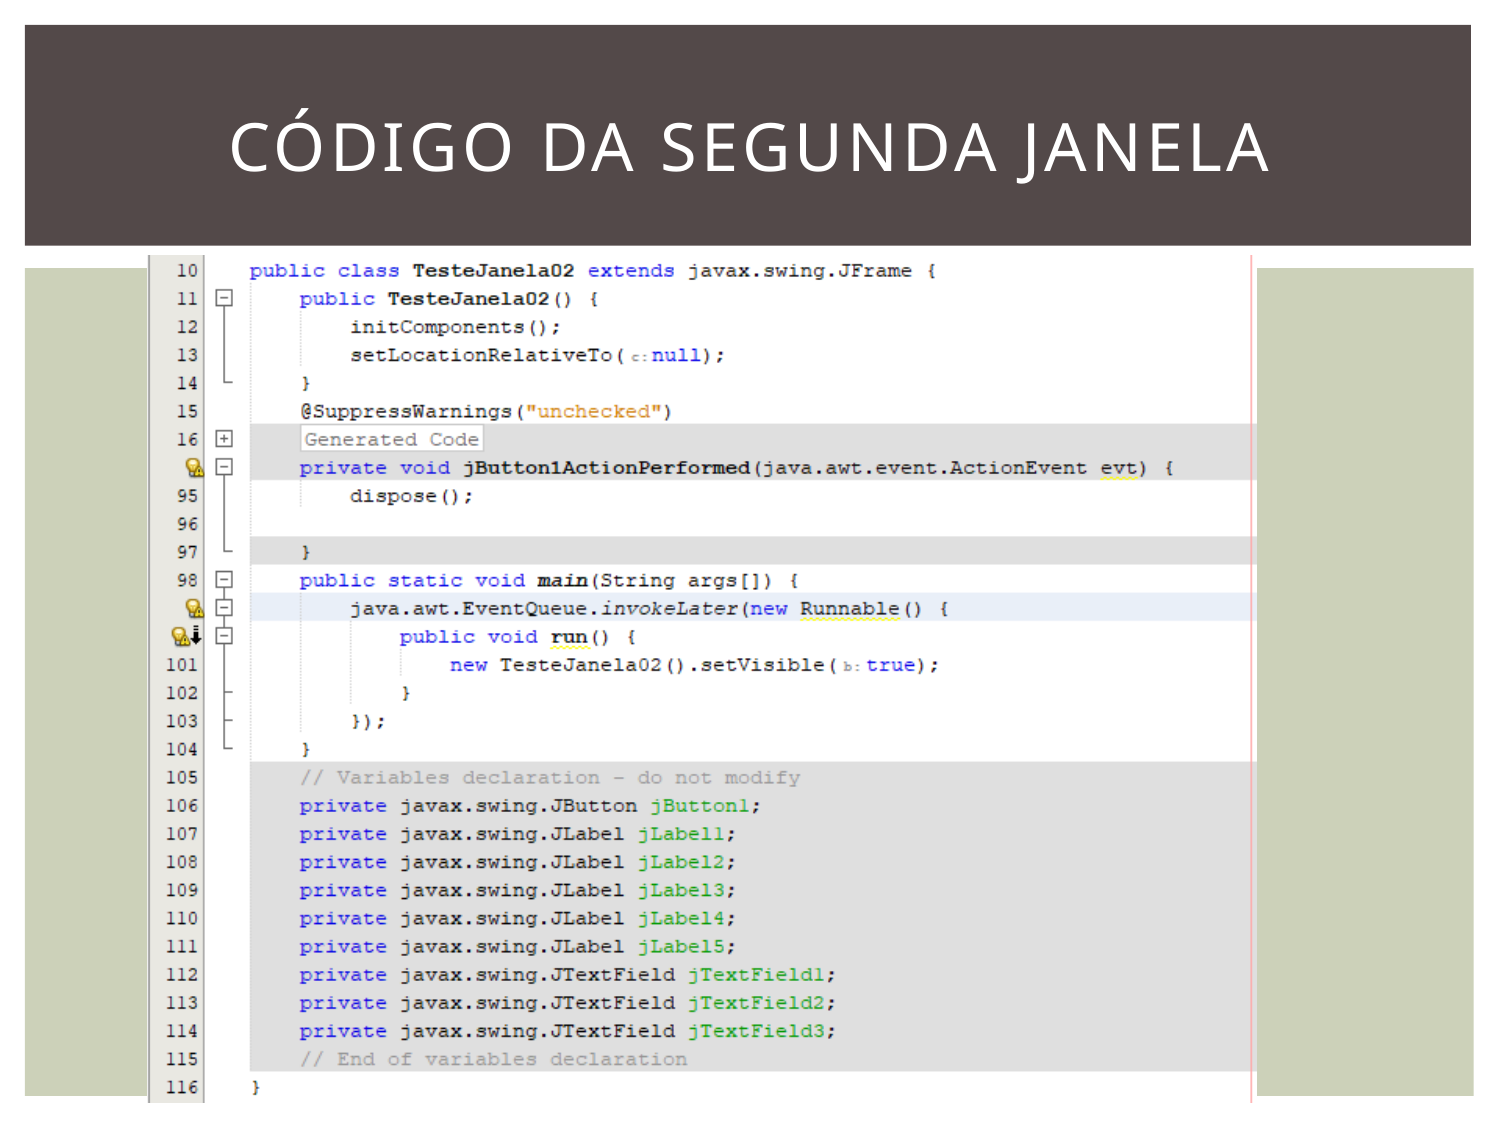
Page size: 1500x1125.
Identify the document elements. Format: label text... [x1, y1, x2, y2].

title Código da segunda janela [62, 58, 1438, 232]
picture [147, 254, 1258, 1103]
